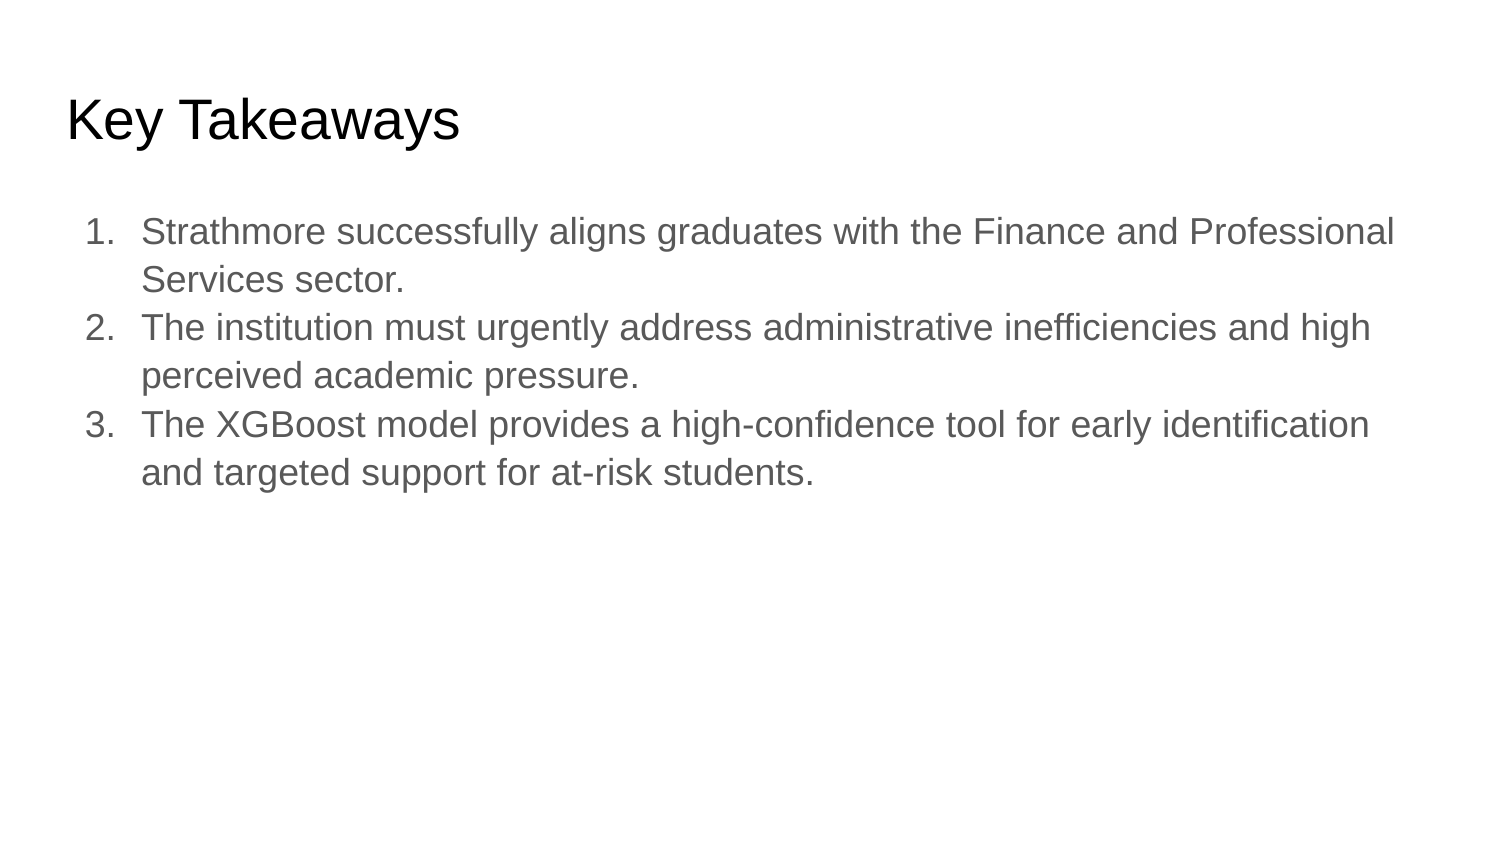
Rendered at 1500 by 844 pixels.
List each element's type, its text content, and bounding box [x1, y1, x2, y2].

list Strathmore successfully aligns graduates with the Finance and Professional Services sector. The institution must urgently address administrative inefficiencies and high perceived academic pressure. The XGBoost model provides a high-confidence tool for early identification and targeted support for at-risk students. [51, 189, 1449, 750]
title Key Takeaways [51, 72, 1449, 167]
